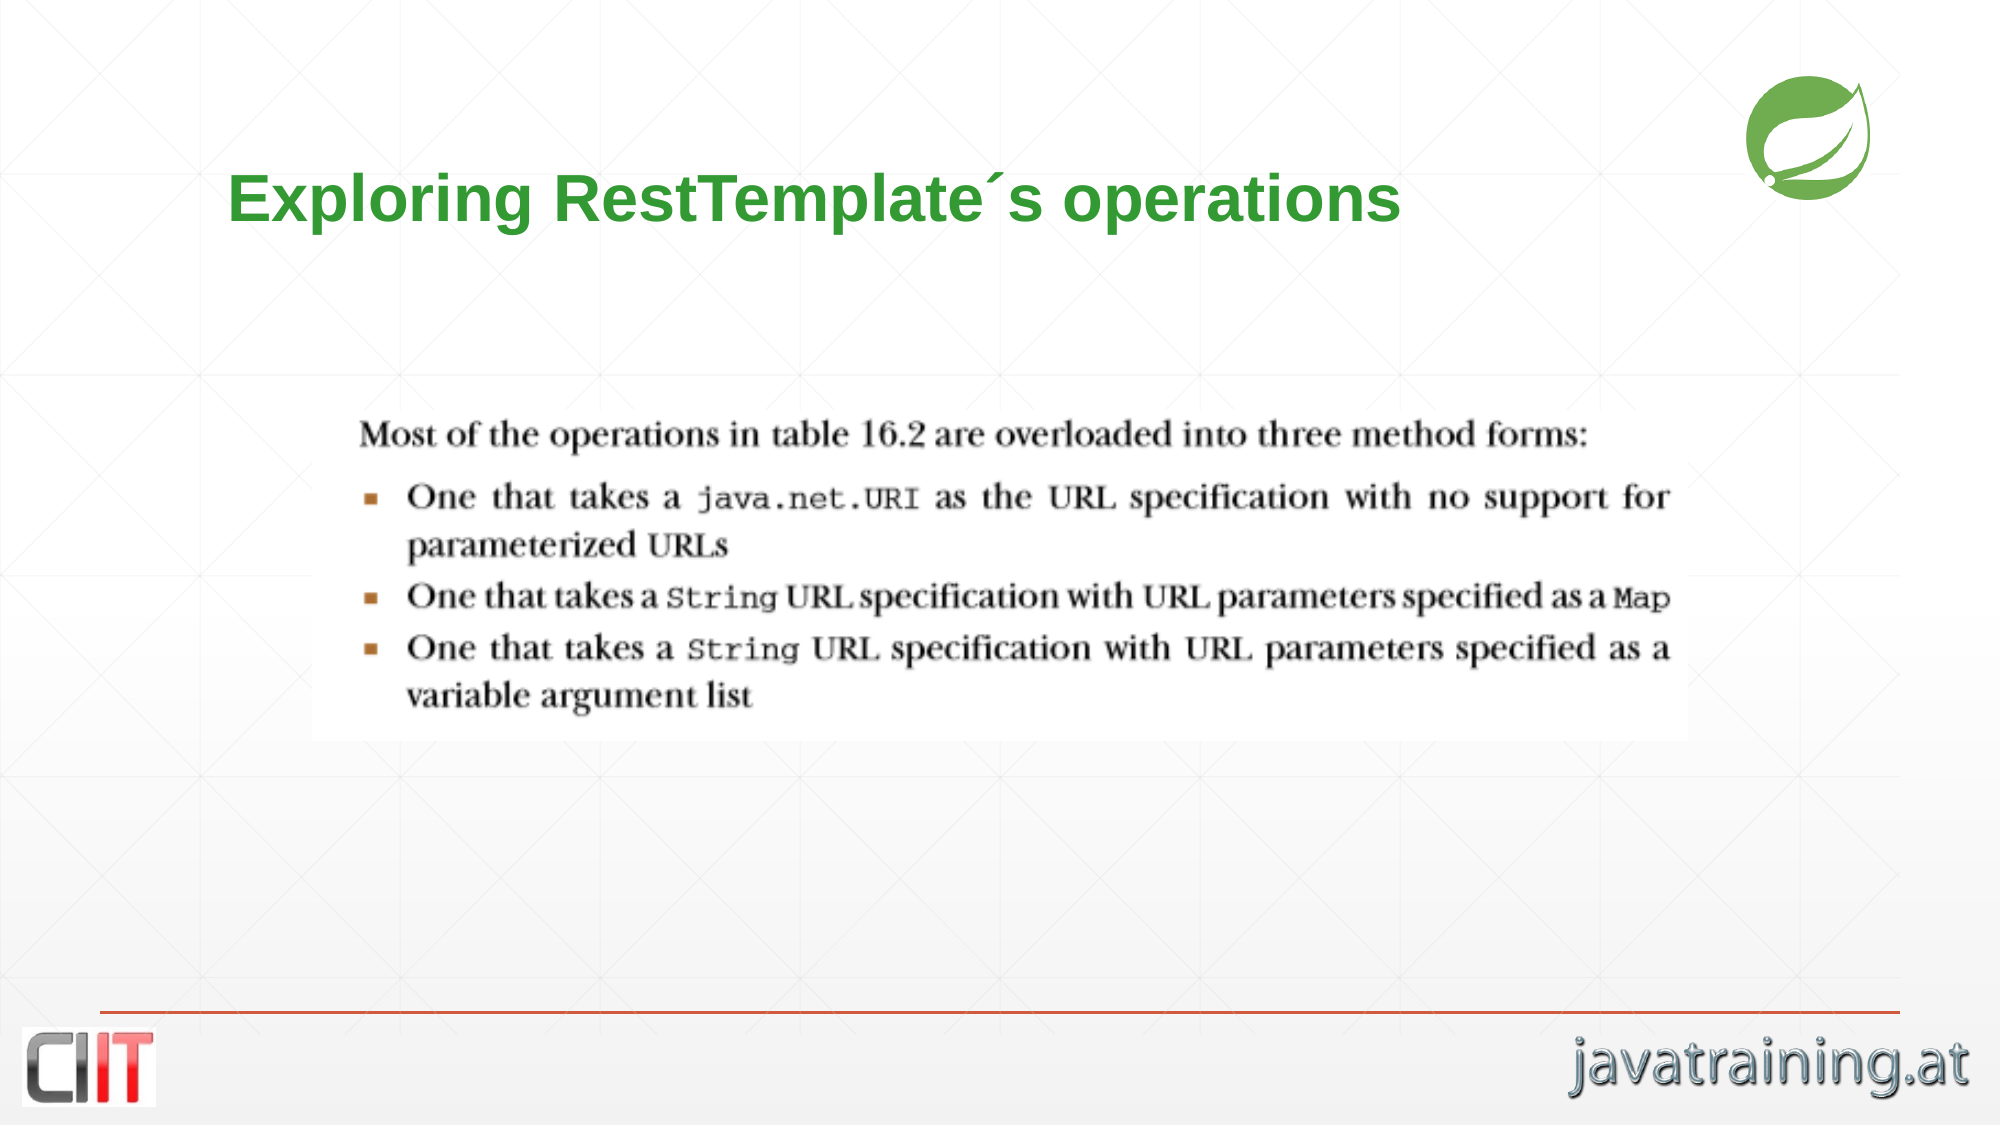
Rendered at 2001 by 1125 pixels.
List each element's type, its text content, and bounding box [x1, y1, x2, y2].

picture [22, 1027, 156, 1107]
picture [1564, 1034, 1971, 1102]
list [312, 410, 1688, 741]
title Exploring RestTemplate´s operations [212, 82, 1788, 244]
picture [1745, 75, 1870, 200]
